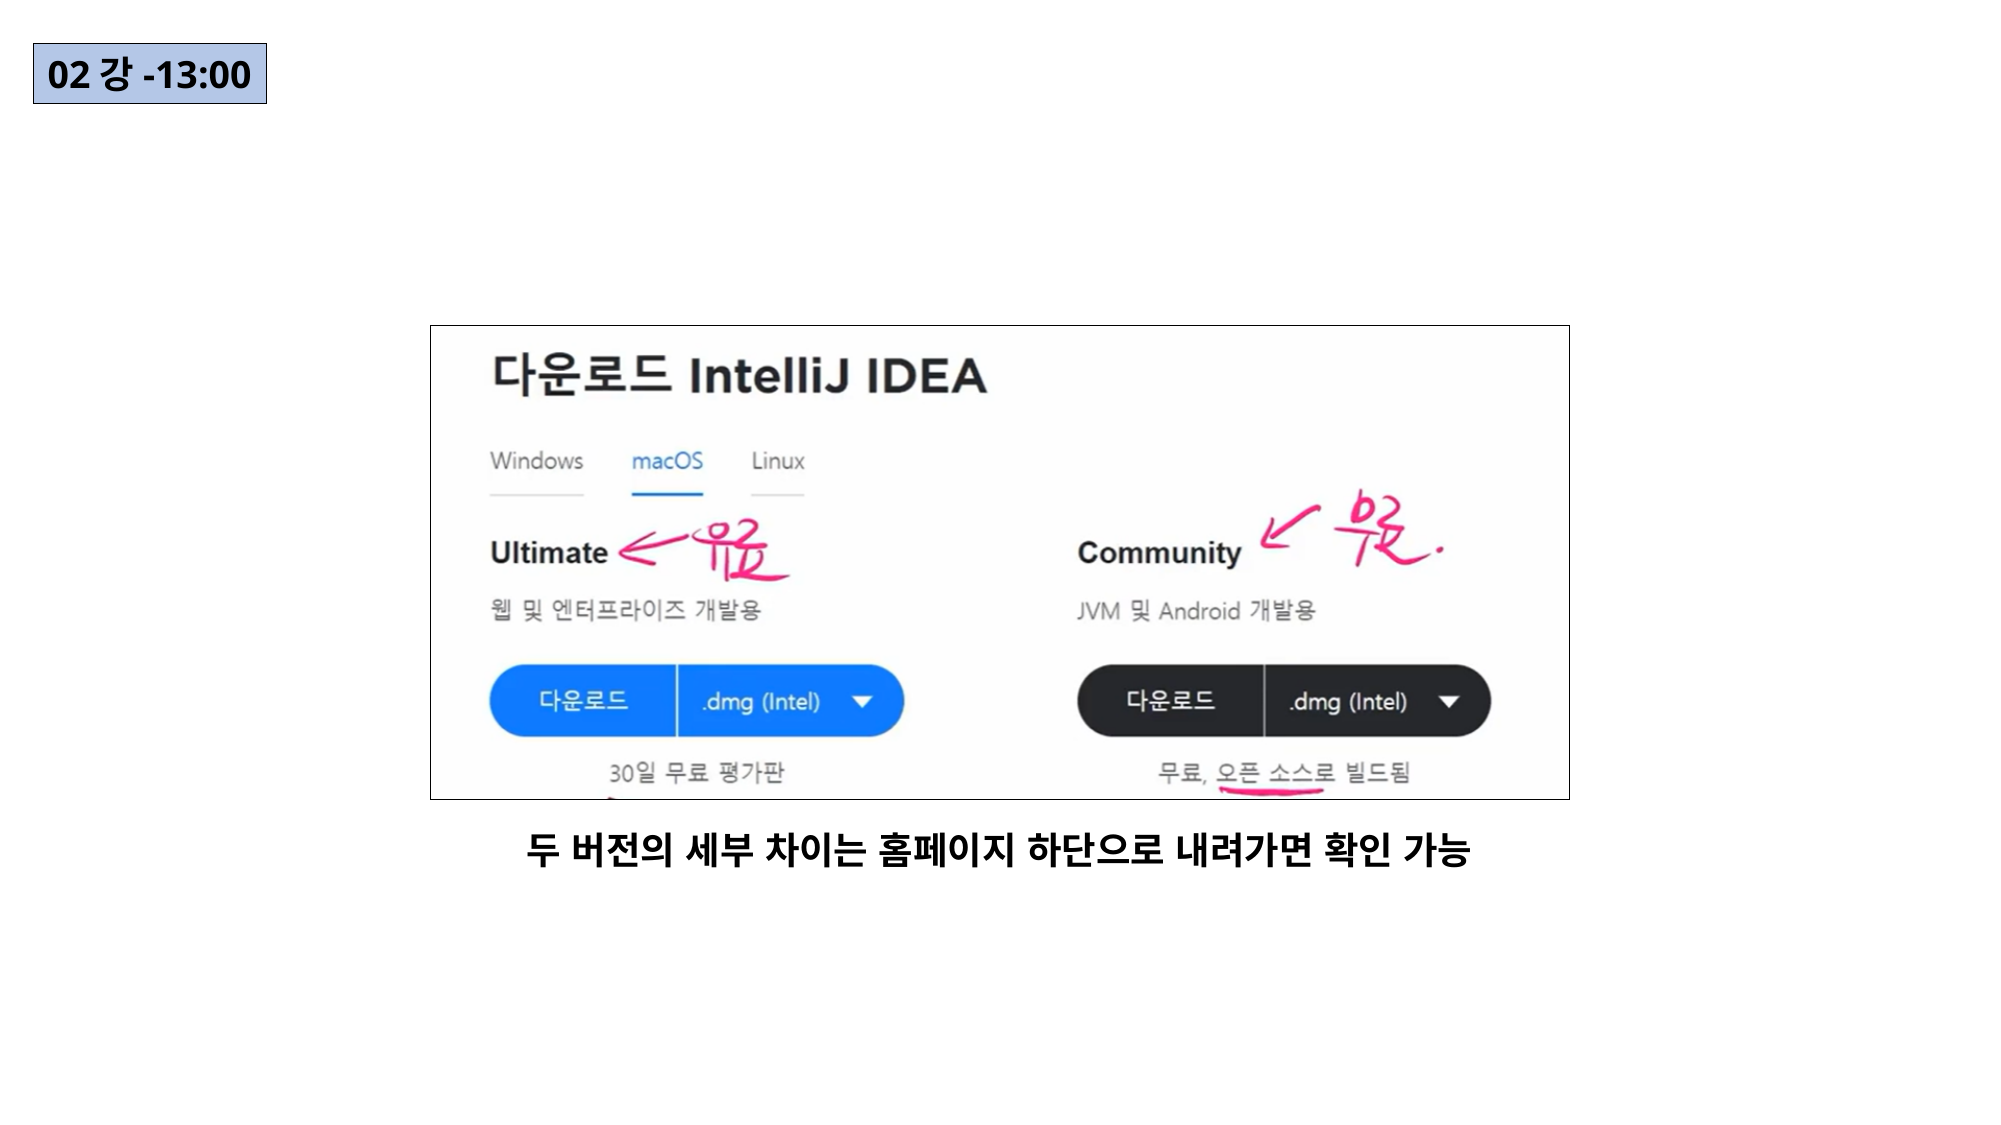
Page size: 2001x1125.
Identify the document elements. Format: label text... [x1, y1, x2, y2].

text_box 02강-13:00 [33, 43, 267, 104]
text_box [430, 325, 1570, 881]
